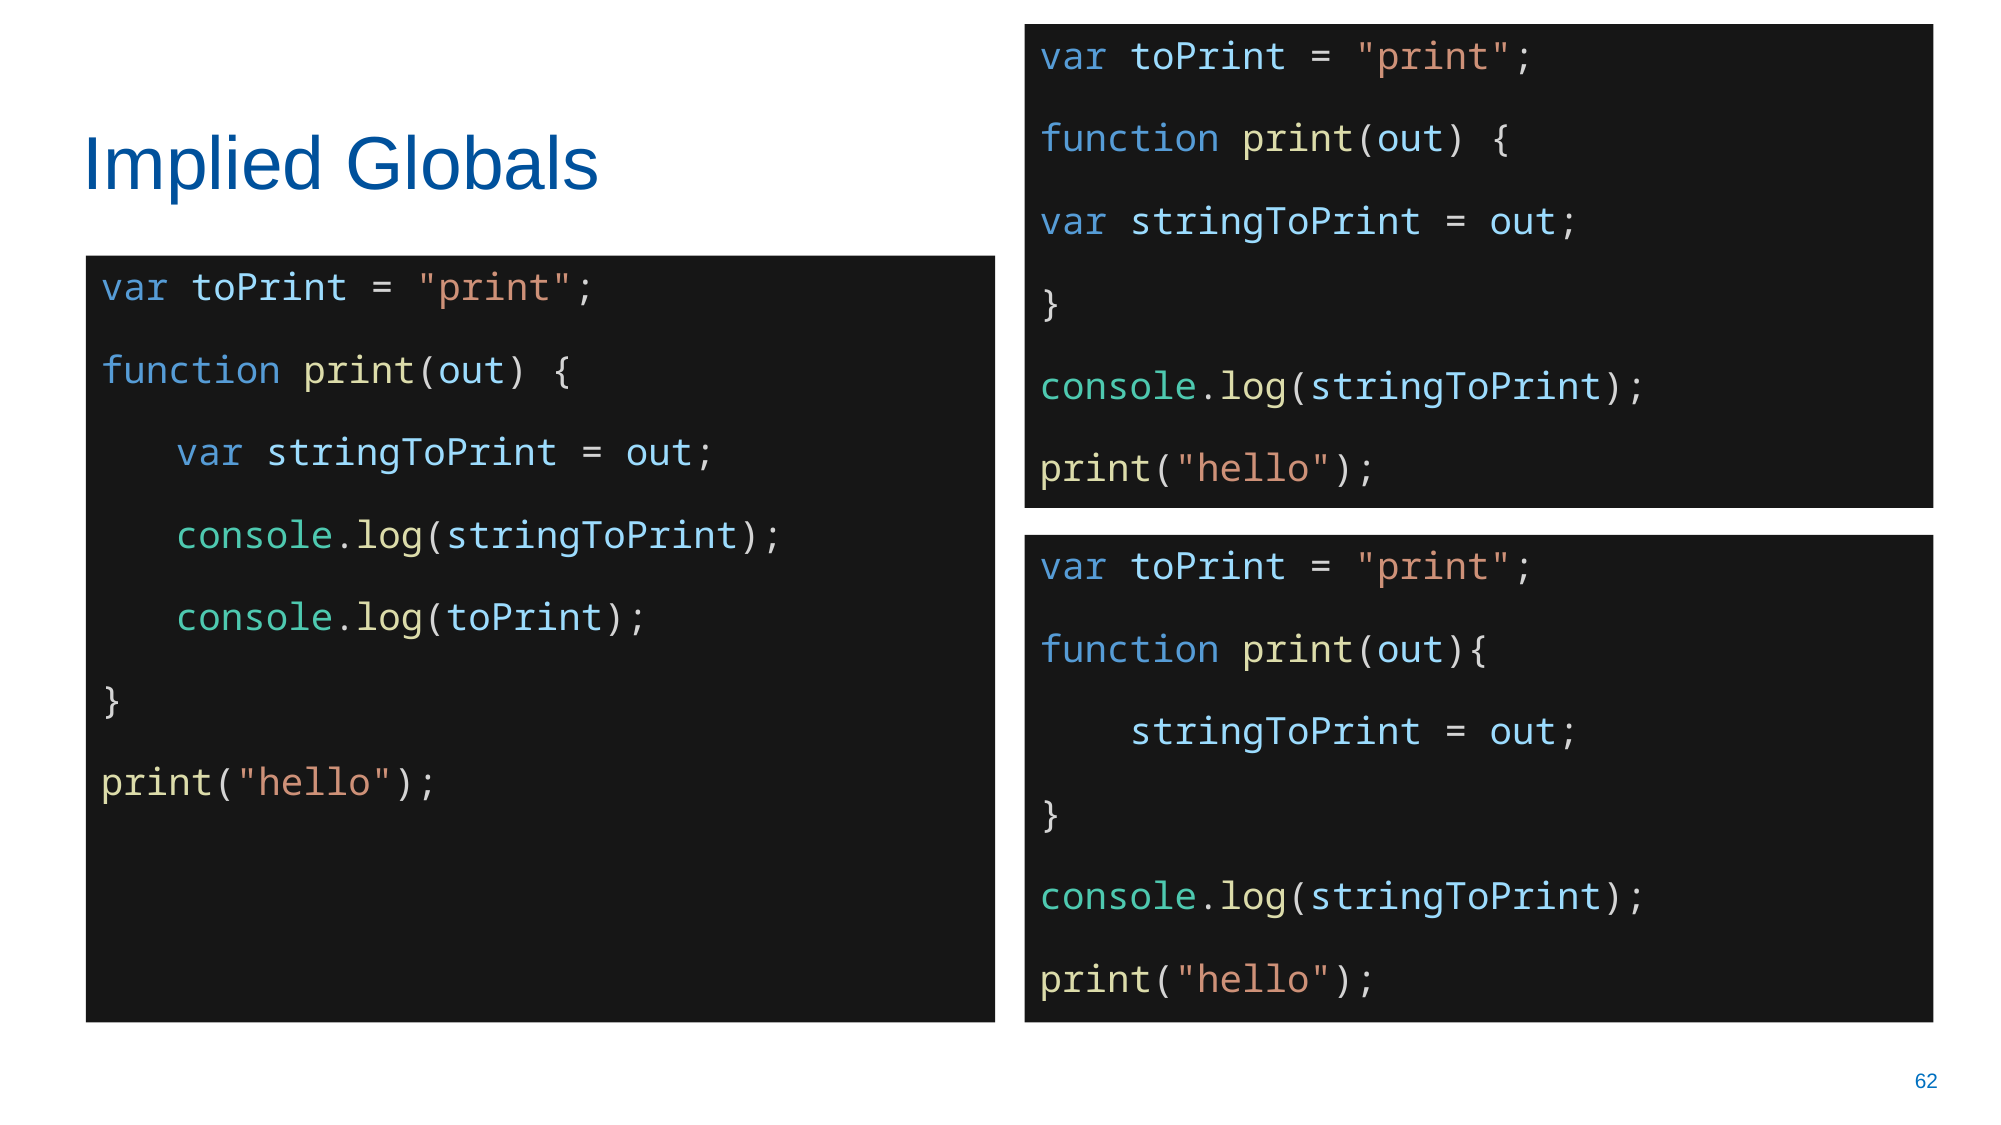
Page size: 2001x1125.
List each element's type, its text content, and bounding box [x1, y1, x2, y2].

list var toPrint = "print"; function print(out) { var stringToPrint = out; console.log(stringToPrint); console.log(toPrint); } print("hello"); [85, 255, 996, 1023]
title Implied Globals [67, 24, 1565, 212]
list var toPrint = "print"; function print(out){ stringToPrint = out; } console.log(stringToPrint); print("hello"); [1024, 534, 1934, 1023]
list var toPrint = "print"; function print(out) { var stringToPrint = out; } console.log(stringToPrint); print("hello"); [1024, 24, 1934, 508]
